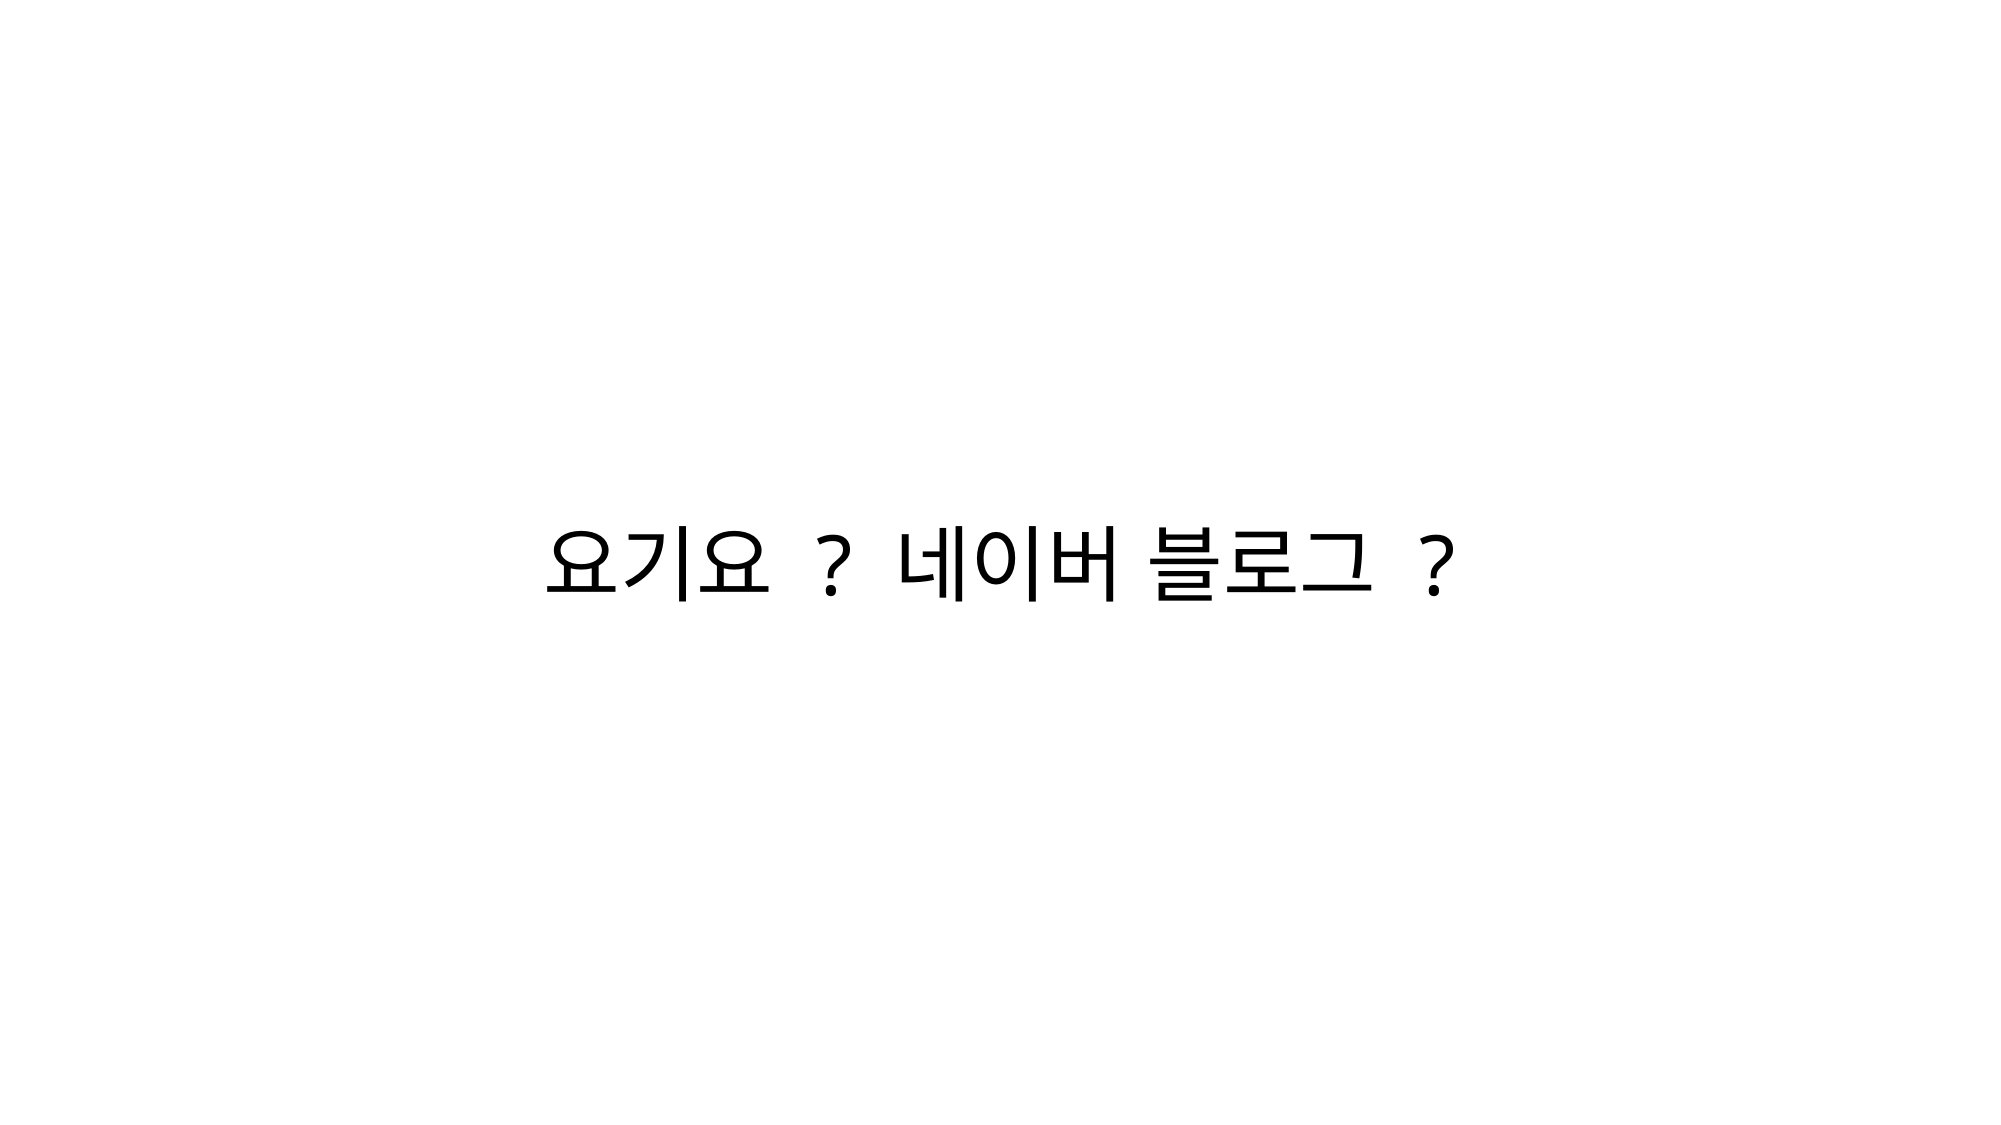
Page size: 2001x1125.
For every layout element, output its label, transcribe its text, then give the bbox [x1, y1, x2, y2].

text_box 요기요 ? 네이버 블로그 ? [529, 504, 1471, 620]
